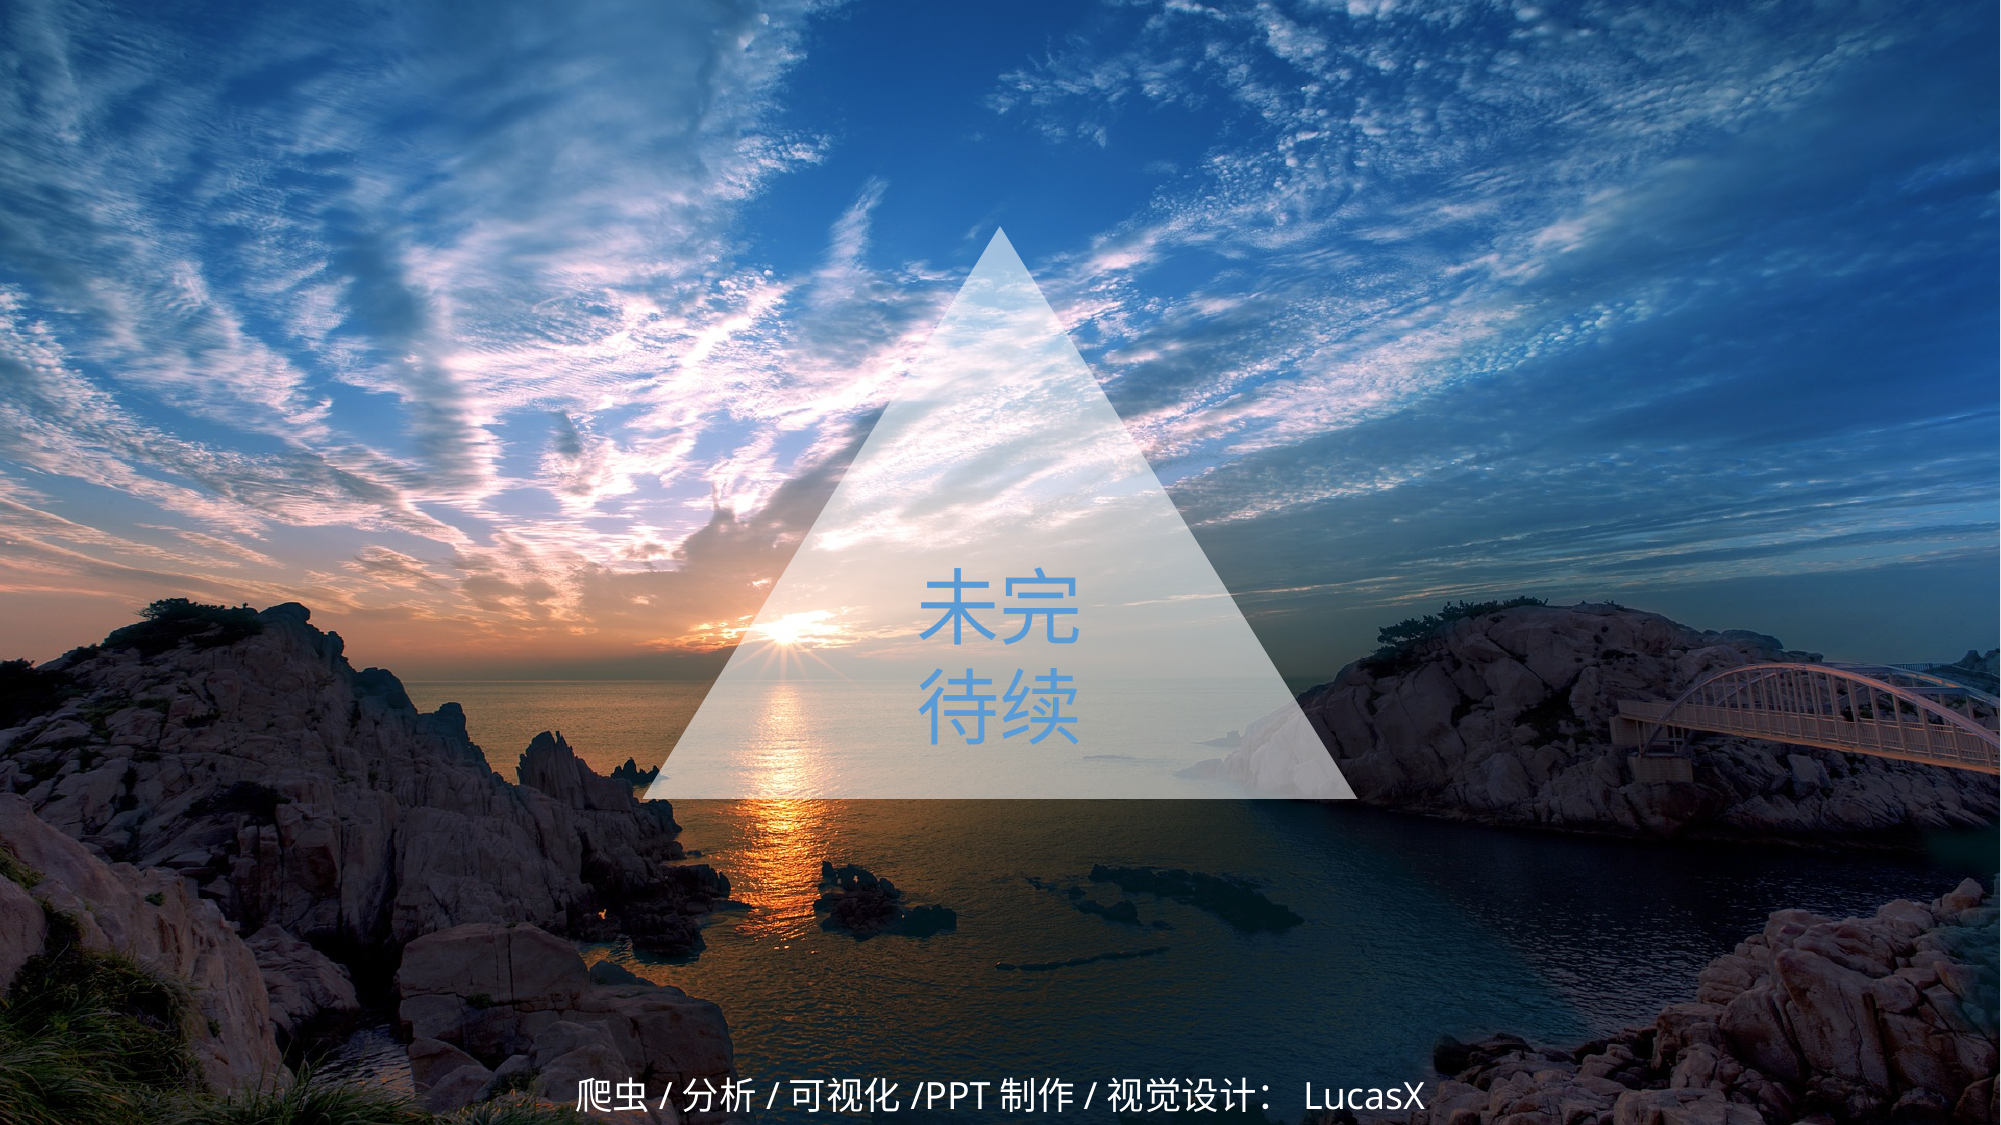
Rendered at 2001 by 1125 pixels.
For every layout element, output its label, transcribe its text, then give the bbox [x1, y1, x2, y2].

text_box 爬虫/分析/可视化/PPT制作/视觉设计：LucasX [546, 1064, 1453, 1125]
picture [0, 0, 2001, 1125]
text_box 未完 待续 [640, 223, 1360, 800]
